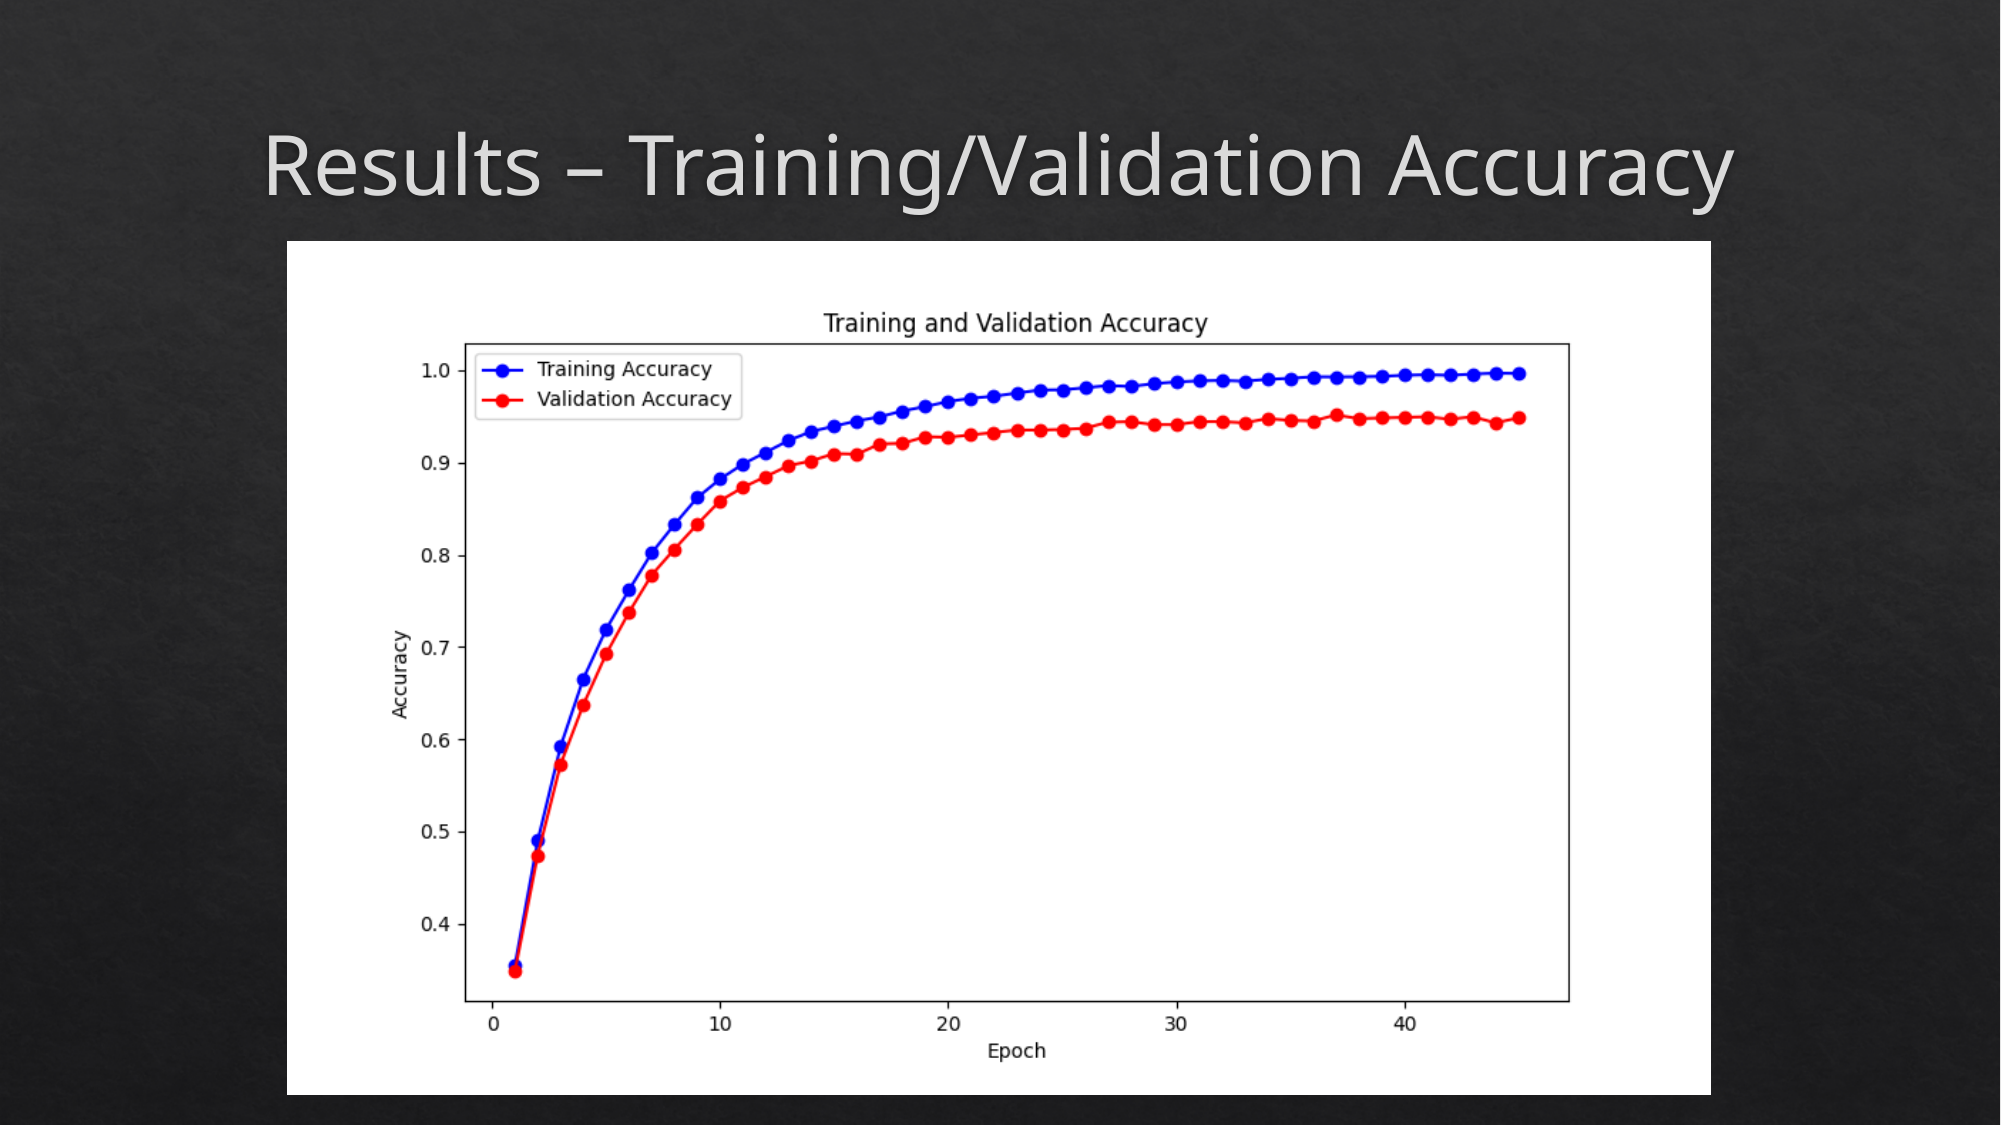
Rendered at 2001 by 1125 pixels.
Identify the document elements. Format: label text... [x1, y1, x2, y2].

picture [287, 241, 1711, 1096]
title Results – Training/Validation Accuracy [149, 82, 1849, 242]
